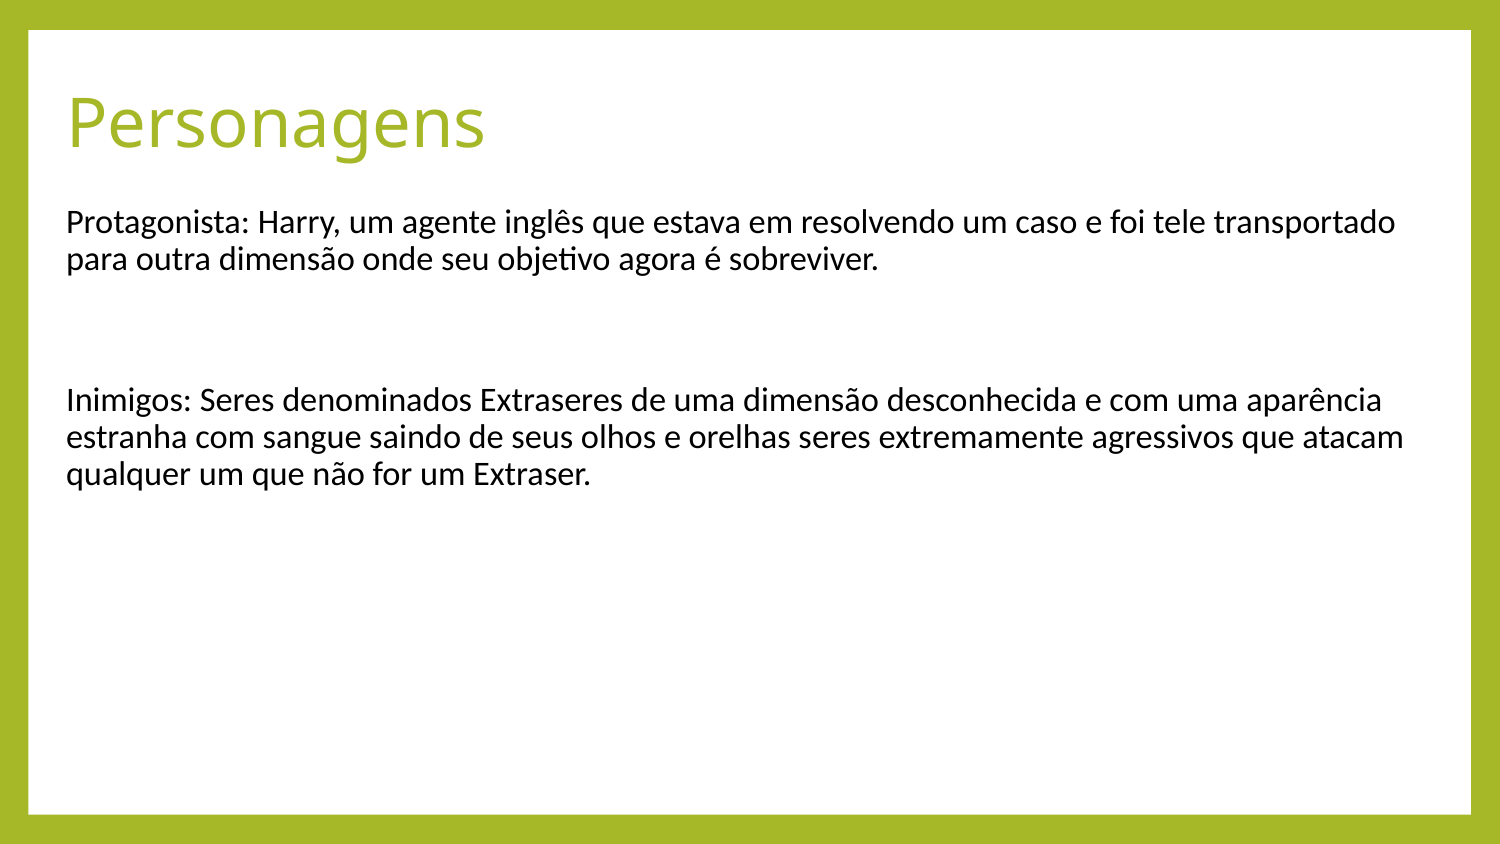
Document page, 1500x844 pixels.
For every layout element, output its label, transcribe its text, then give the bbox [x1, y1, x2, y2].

title Personagens [51, 72, 1449, 167]
list Protagonista: Harry, um agente inglês que estava em resolvendo um caso e foi tele transportado para outra dimensão onde seu objetivo agora é sobreviver. Inimigos: Seres denominados Extraseres de uma dimensão desconhecida e com uma aparência estranha com sangue saindo de seus olhos e orelhas seres extremamente agressivos que atacam qualquer um que não for um Extraser. [51, 189, 1449, 750]
